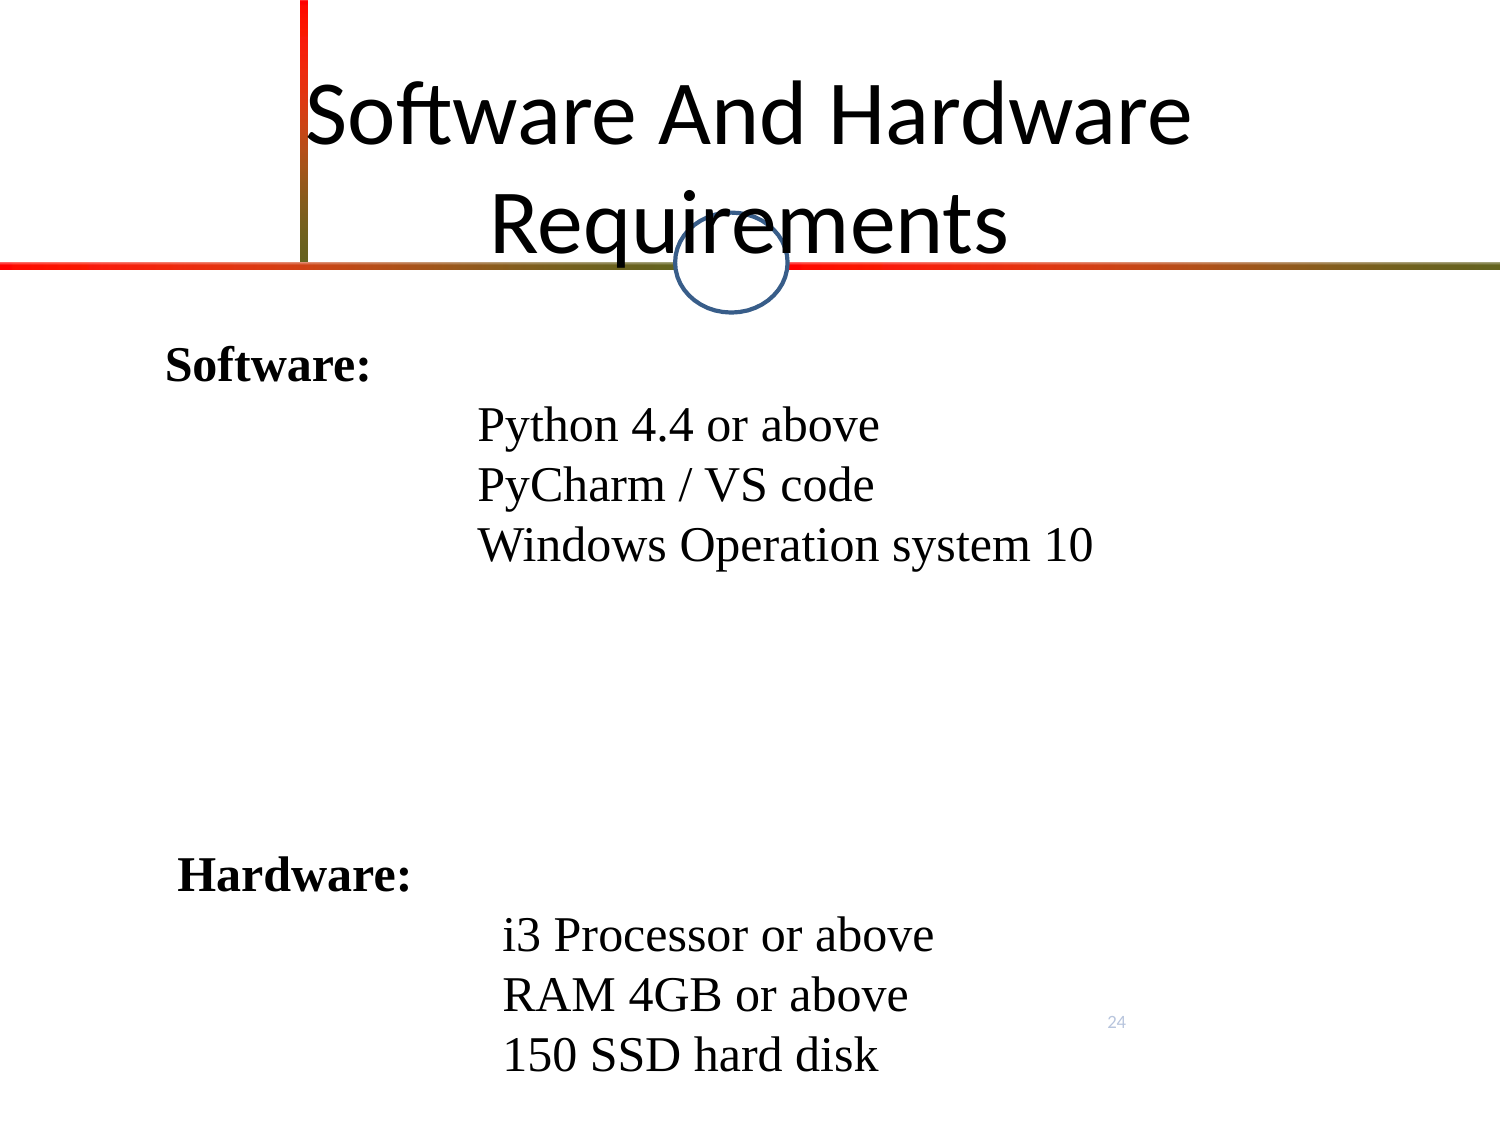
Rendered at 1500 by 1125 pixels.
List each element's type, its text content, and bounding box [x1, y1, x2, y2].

picture [790, 262, 1500, 270]
picture [300, 0, 308, 45]
picture [0, 233, 673, 270]
text_box Software And Hardware Requirements [74, 45, 1425, 233]
slide_number 24 [1057, 991, 1142, 1051]
text_box Software: Python 4.4 or above PyCharm / VS code Windows Operation system 10 Hardware: i3 Processor or above RAM 4GB or above 150 SSD hard disk [125, 324, 1167, 801]
